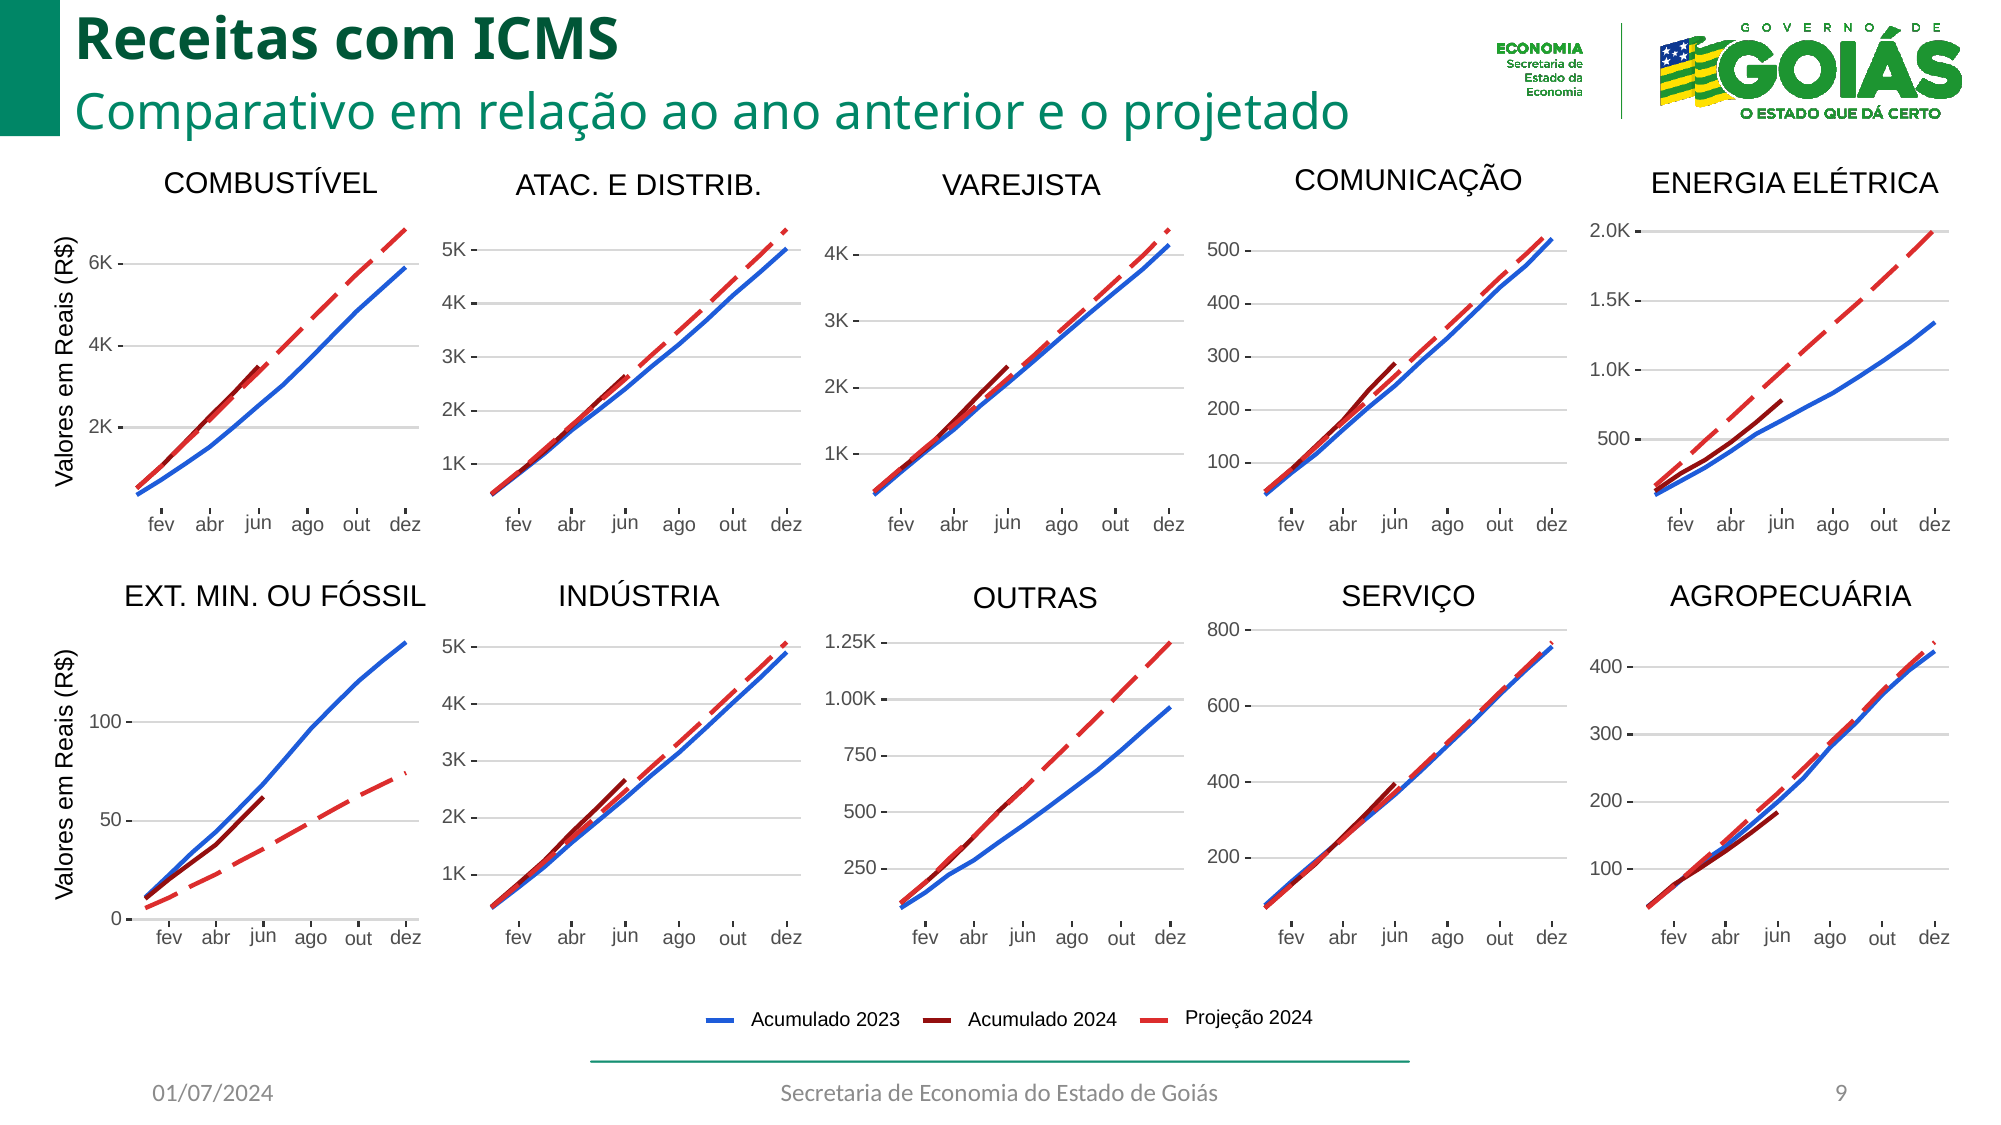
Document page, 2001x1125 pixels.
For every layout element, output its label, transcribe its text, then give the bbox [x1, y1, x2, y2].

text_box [47, 164, 1961, 1050]
slide_number 9 [1412, 1061, 1863, 1122]
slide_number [137, 1061, 588, 1122]
title Receitas com ICMS [59, 0, 1785, 72]
subtitle Comparativo em relação ao ano anterior e o projetado [59, 71, 1459, 137]
footer Secretaria de Economia do Estado de Goiás [662, 1061, 1338, 1122]
picture [1496, 23, 1962, 119]
